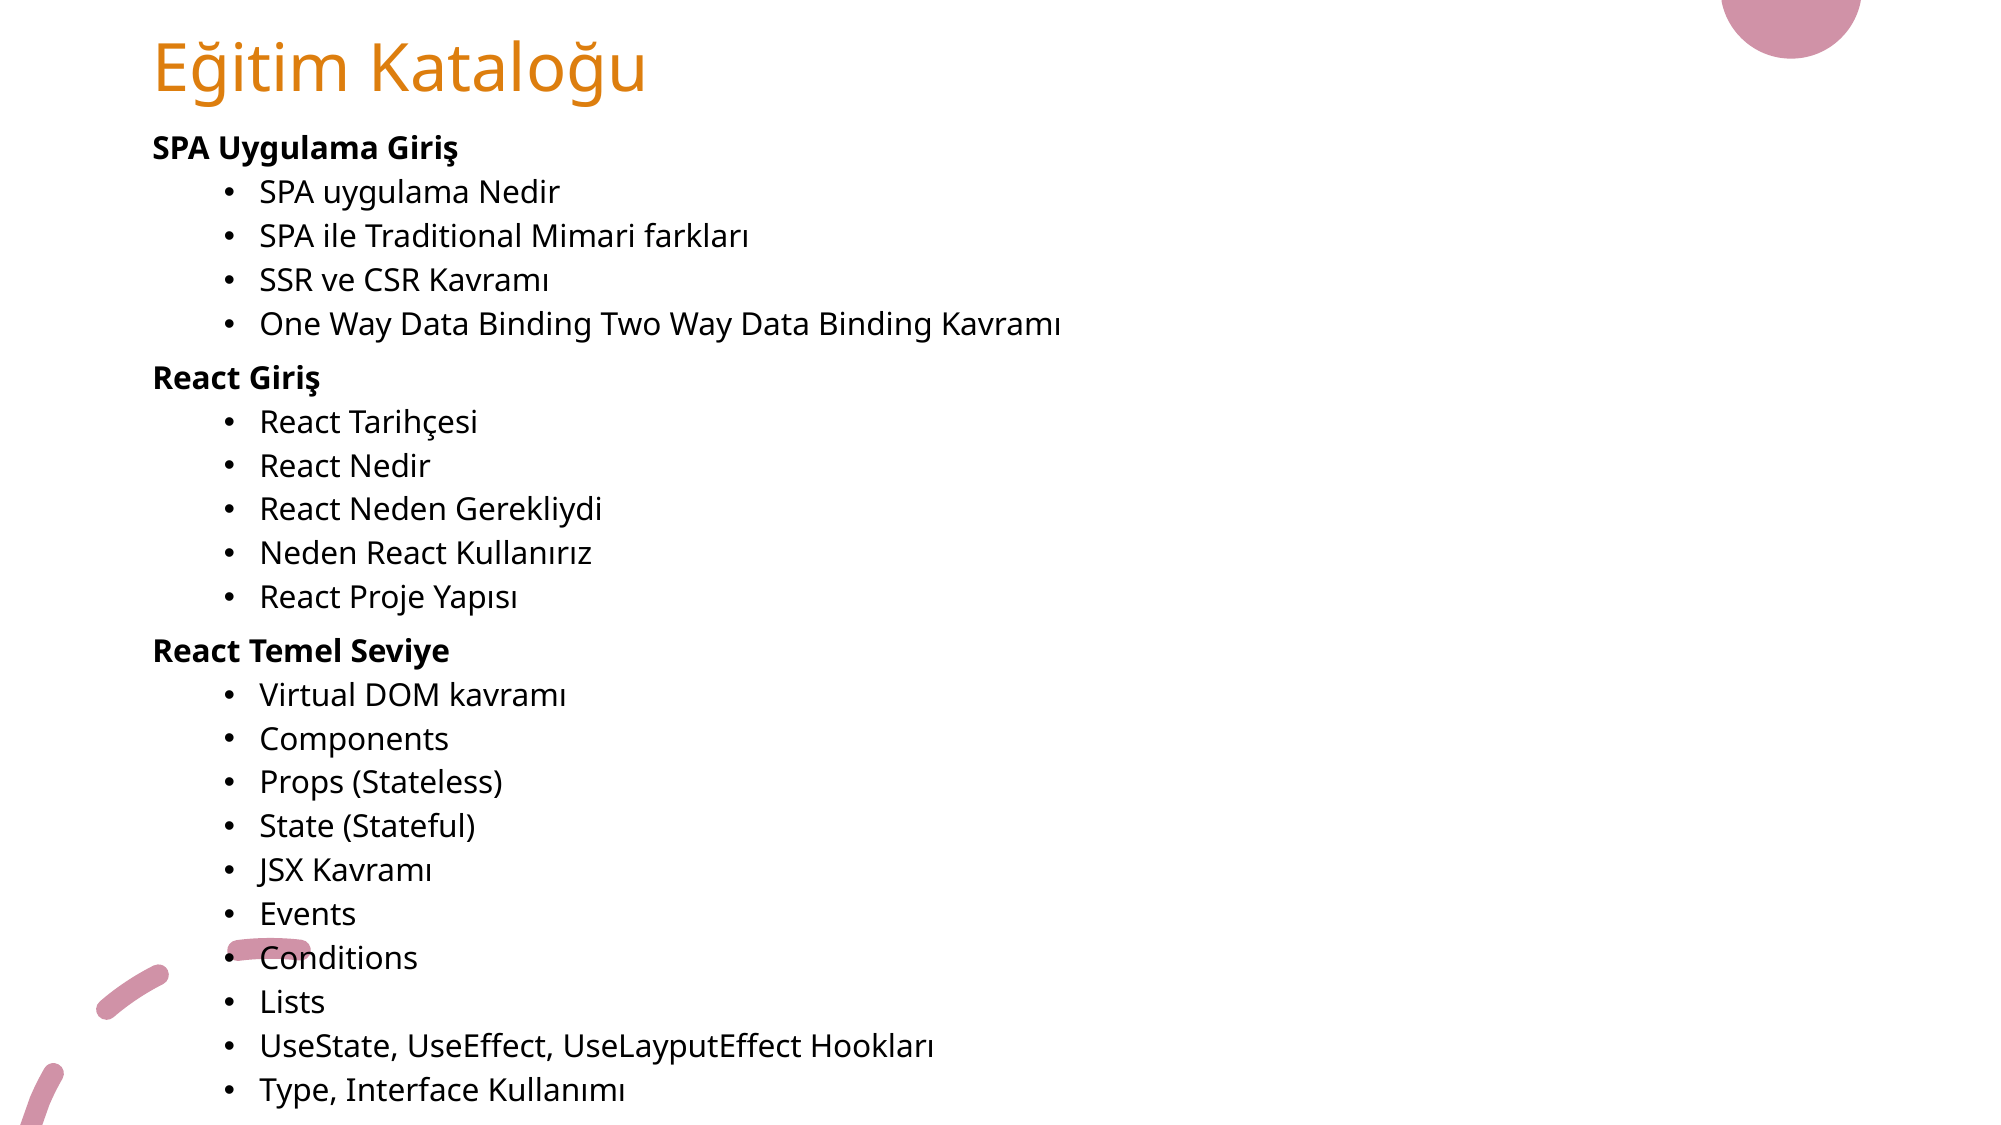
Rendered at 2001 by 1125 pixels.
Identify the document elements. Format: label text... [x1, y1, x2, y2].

title Eğitim Kataloğu [137, 0, 1863, 125]
list SPA Uygulama Giriş SPA uygulama Nedir SPA ile Traditional Mimari farkları SSR ve CSR Kavramı One Way Data Binding Two Way Data Binding Kavramı React Giriş React Tarihçesi React Nedir React Neden Gerekliydi Neden React Kullanırız React Proje Yapısı React Temel Seviye Virtual DOM kavramı Components Props (Stateless) State (Stateful) JSX Kavramı Events Conditions Lists UseState, UseEffect, UseLayputEffect Hookları Type, Interface Kullanımı [137, 125, 1863, 1125]
